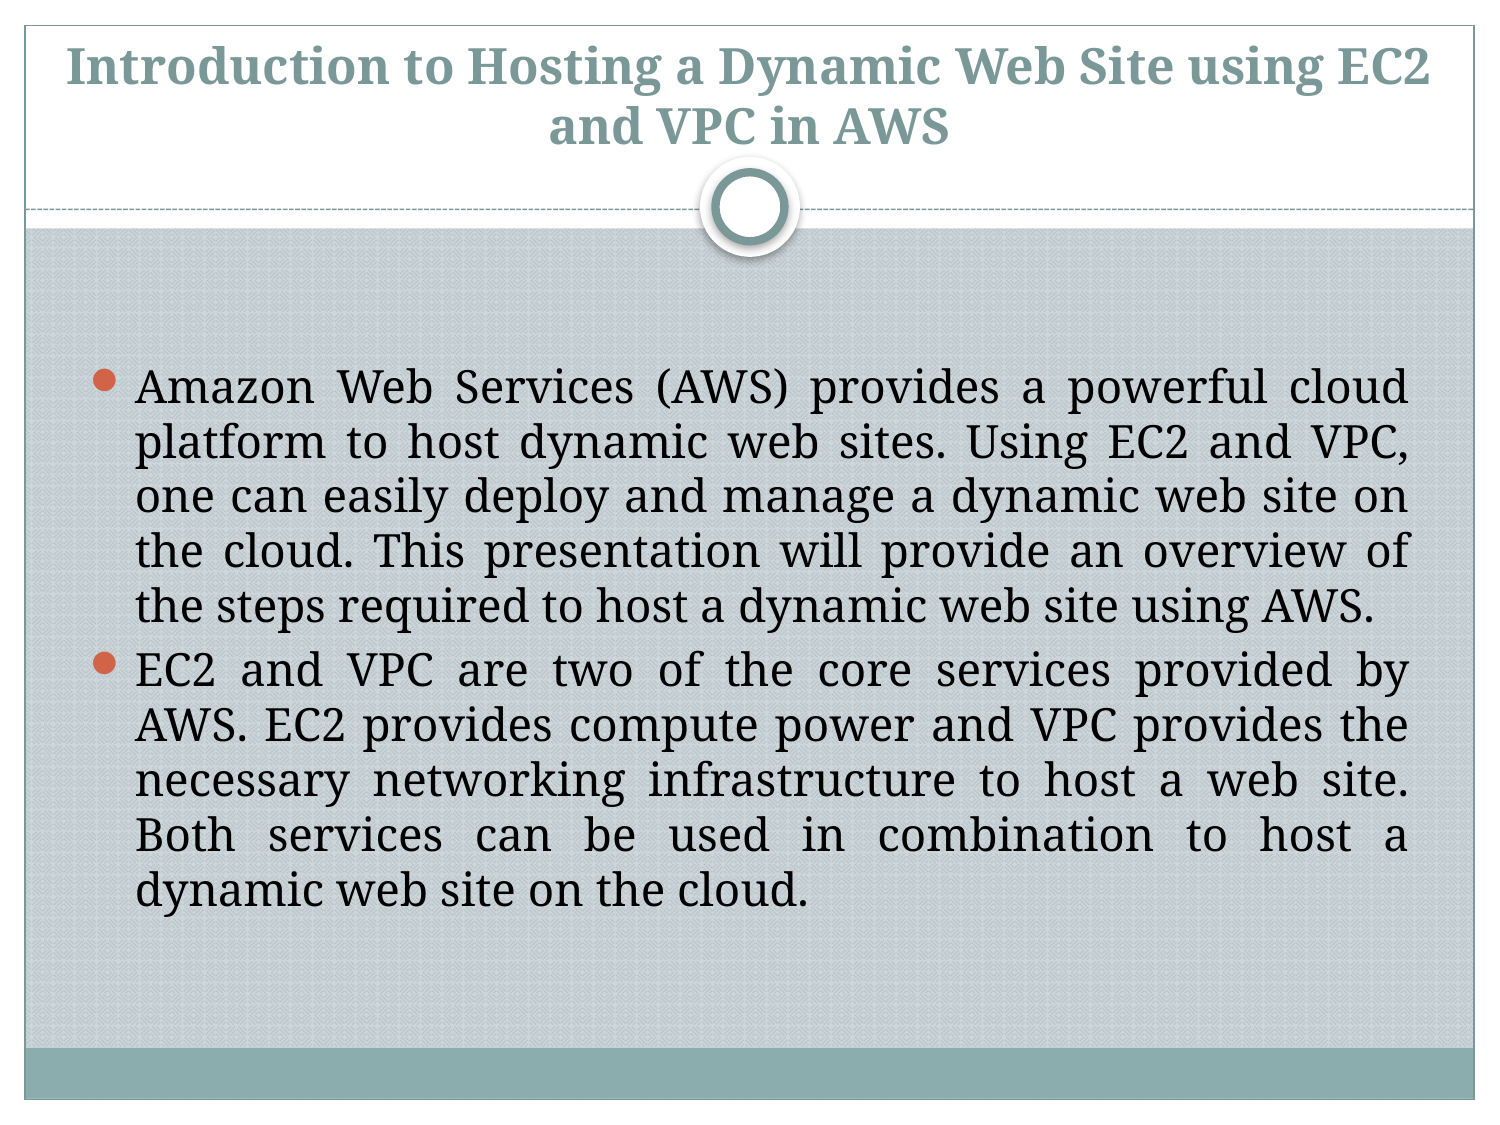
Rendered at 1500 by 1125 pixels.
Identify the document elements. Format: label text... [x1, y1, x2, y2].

title Introduction to Hosting a Dynamic Web Site using EC2 and VPC in AWS [49, 50, 1450, 162]
list Amazon Web Services (AWS) provides a powerful cloud platform to host dynamic web sites. Using EC2 and VPC, one can easily deploy and manage a dynamic web site on the cloud. This presentation will provide an overview of the steps required to host a dynamic web site using AWS. EC2 and VPC are two of the core services provided by AWS. EC2 provides compute power and VPC provides the necessary networking infrastructure to host a web site. Both services can be used in combination to host a dynamic web site on the cloud. [75, 350, 1425, 1005]
